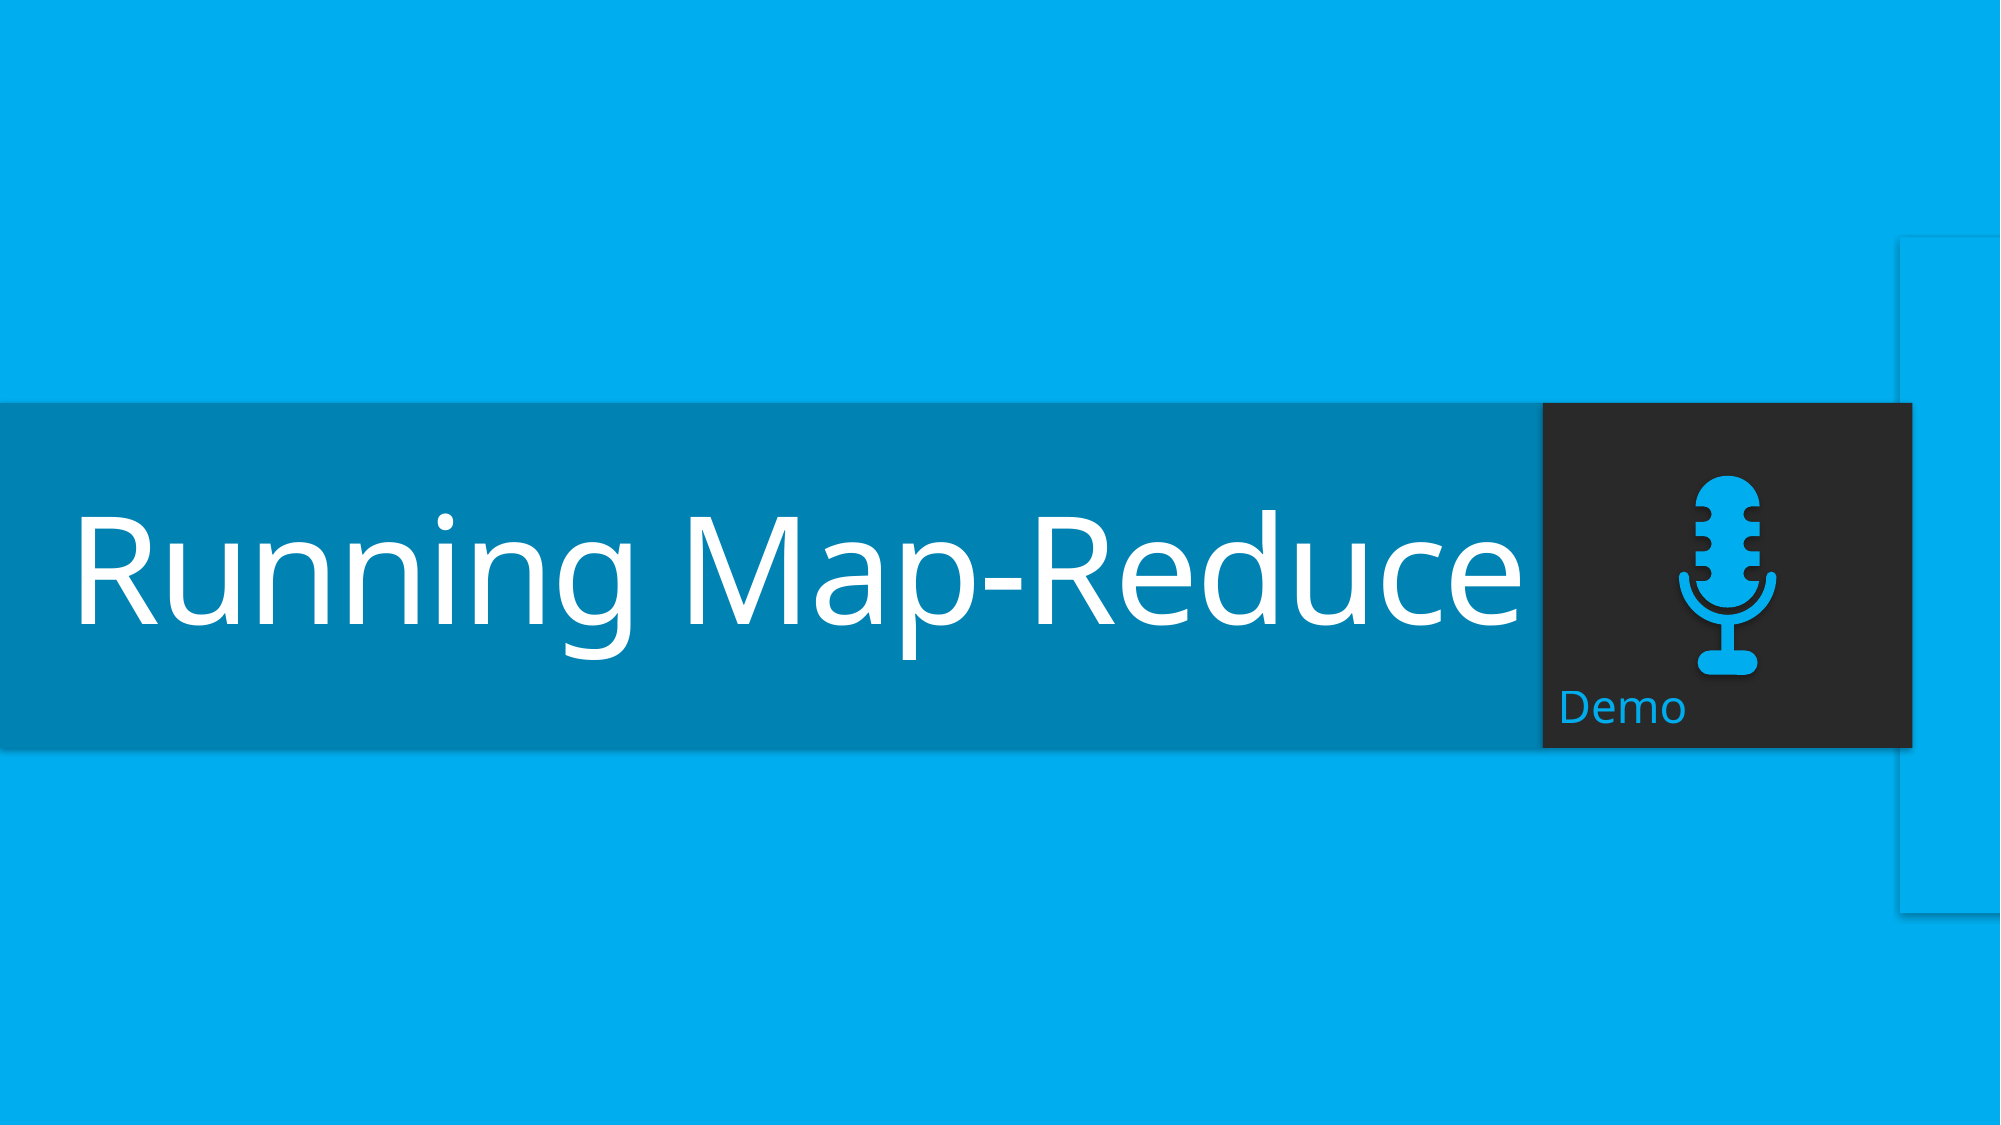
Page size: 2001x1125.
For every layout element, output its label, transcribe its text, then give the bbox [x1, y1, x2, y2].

title Running Map-Reduce [67, 493, 1535, 658]
text_box [0, 402, 1535, 749]
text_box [1542, 237, 2000, 914]
